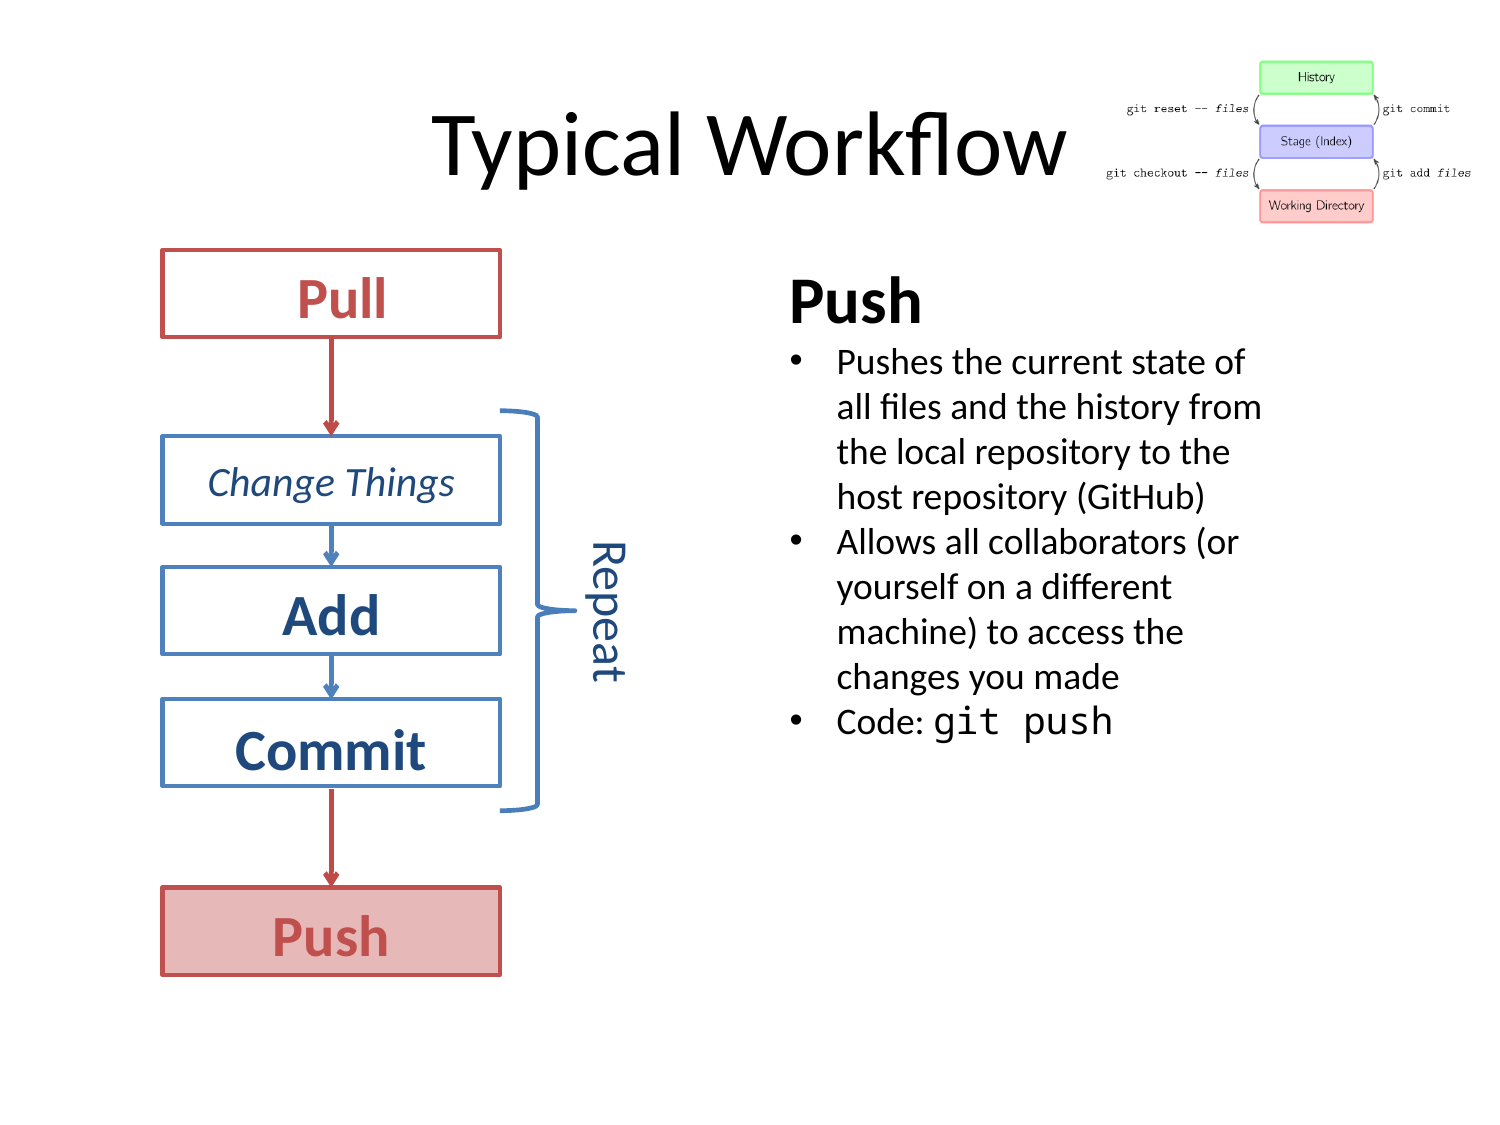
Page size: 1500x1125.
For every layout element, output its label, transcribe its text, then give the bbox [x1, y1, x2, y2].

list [1099, 49, 1477, 238]
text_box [162, 249, 651, 977]
text_box Push Pushes the current state of all files and the history from the local repository to the host repository (GitHub) Allows all collaborators (or yourself on a different machine) to access the changes you made Code: git push [774, 249, 1288, 795]
title Typical Workflow [75, 45, 1425, 233]
